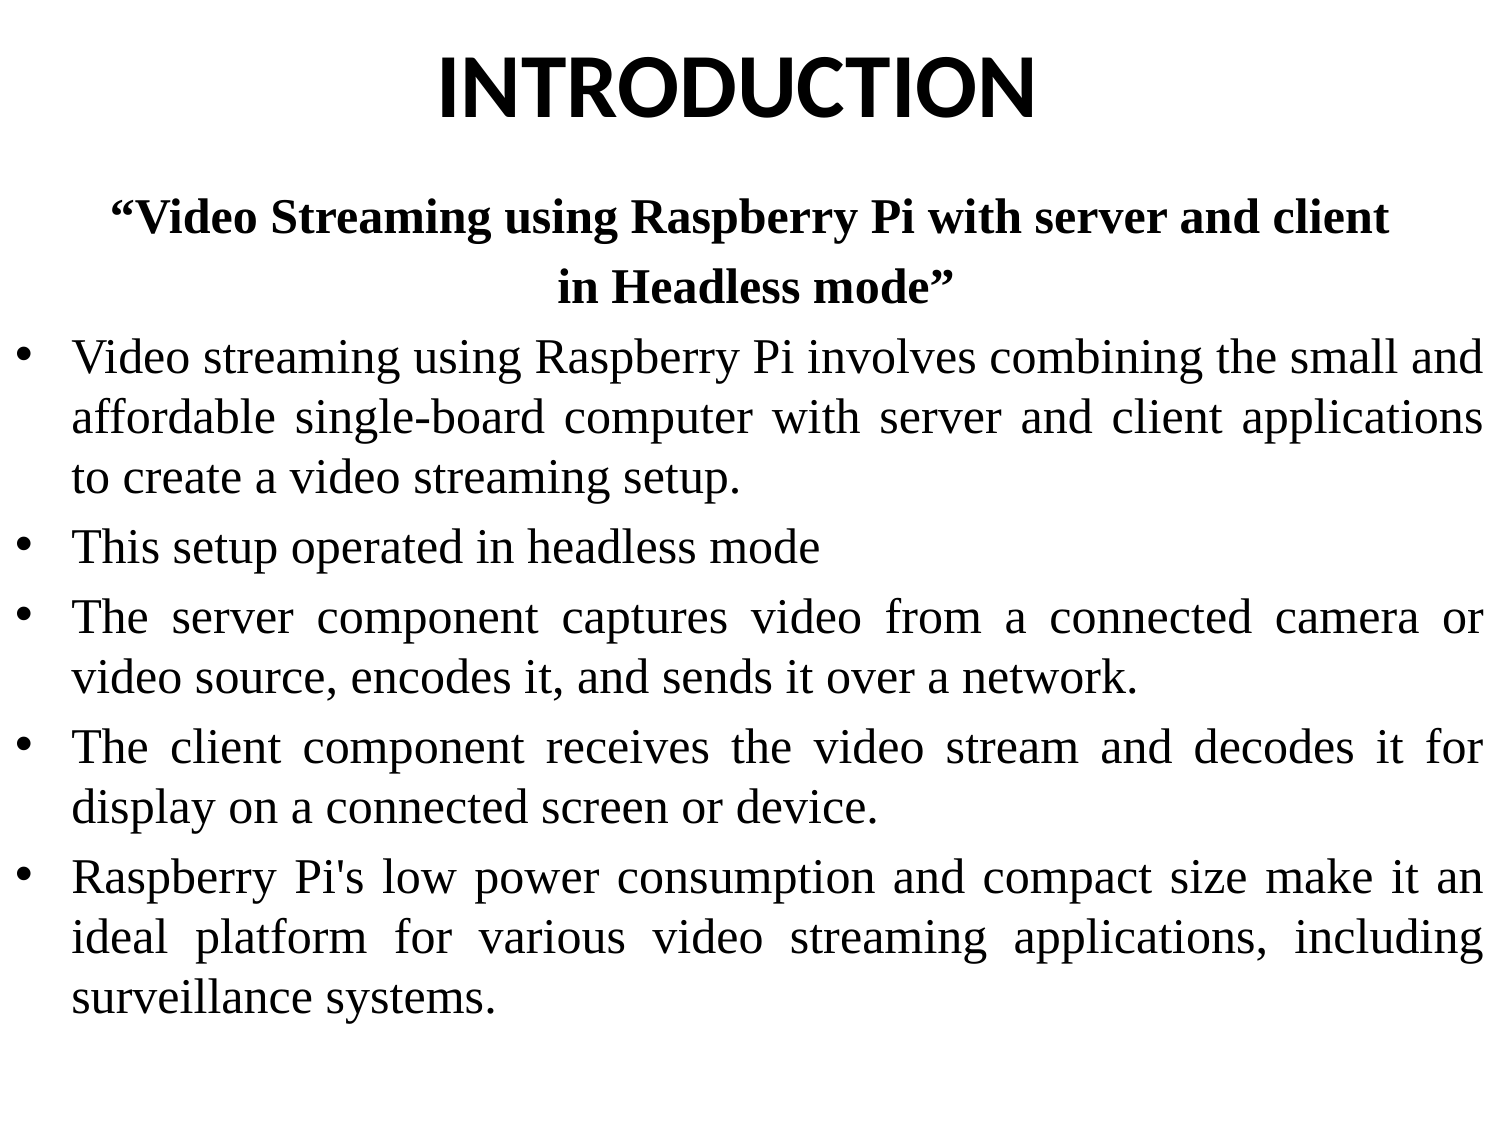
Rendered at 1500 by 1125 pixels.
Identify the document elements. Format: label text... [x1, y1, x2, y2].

title INTRODUCTION [99, 1, 1375, 163]
list “Video Streaming using Raspberry Pi with server and client in Headless mode” Video streaming using Raspberry Pi involves combining the small and affordable single-board computer with server and client applications to create a video streaming setup. This setup operated in headless mode The server component captures video from a connected camera or video source, encodes it, and sends it over a network. The client component receives the video stream and decodes it for display on a connected screen or device. Raspberry Pi's low power consumption and compact size make it an ideal platform for various video streaming applications, including surveillance systems. [0, 175, 1500, 950]
